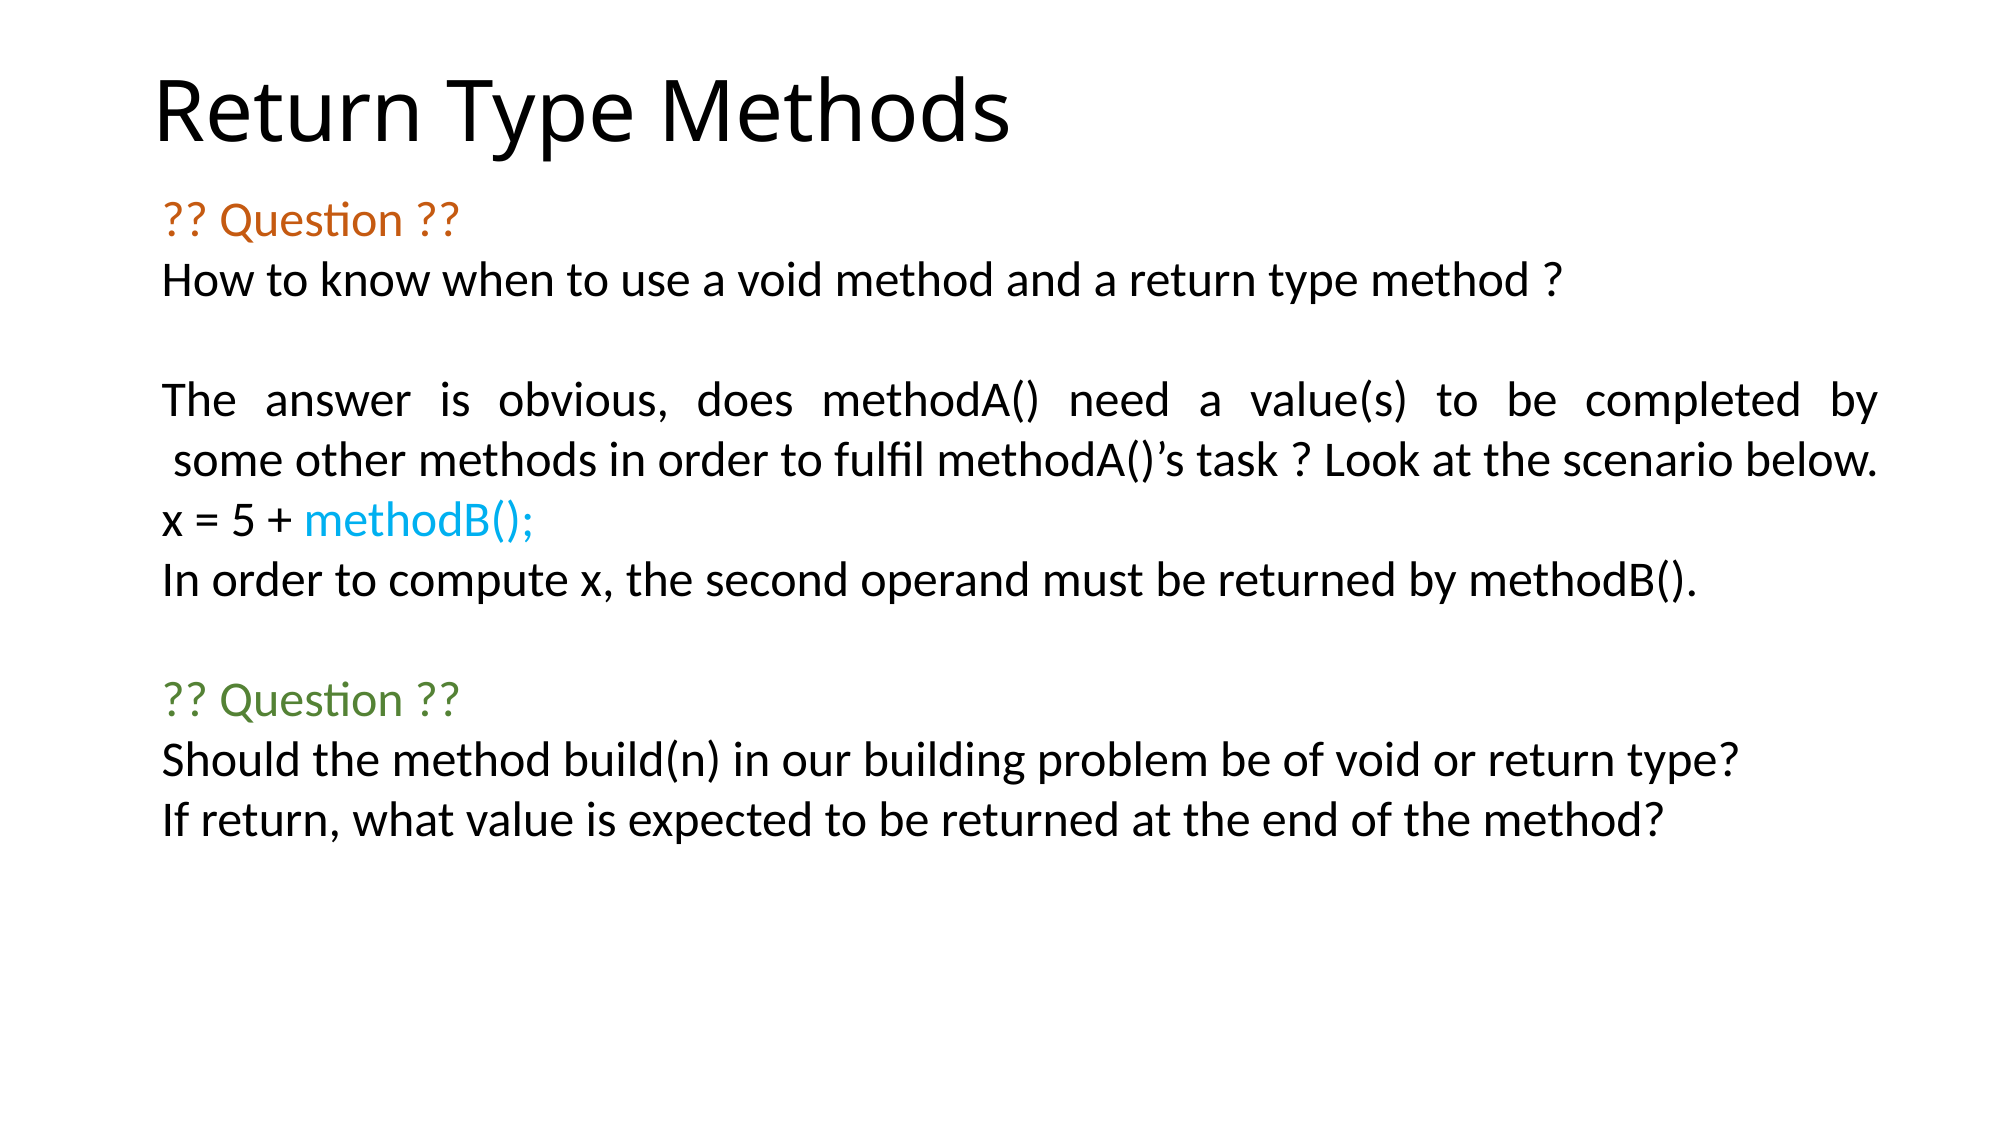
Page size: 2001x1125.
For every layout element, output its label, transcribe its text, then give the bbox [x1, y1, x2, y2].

title Return Type Methods [137, 59, 1863, 168]
text_box ?? Question ?? How to know when to use a void method and a return type method ? The answer is obvious, does methodA() need a value(s) to be completed by some other methods in order to fulfil methodA()’s task ? Look at the scenario below. x = 5 + methodB(); In order to compute x, the second operand must be returned by methodB(). ?? Question ?? Should the method build(n) in our building problem be of void or return type? If return, what value is expected to be returned at the end of the method? [146, 179, 1895, 854]
